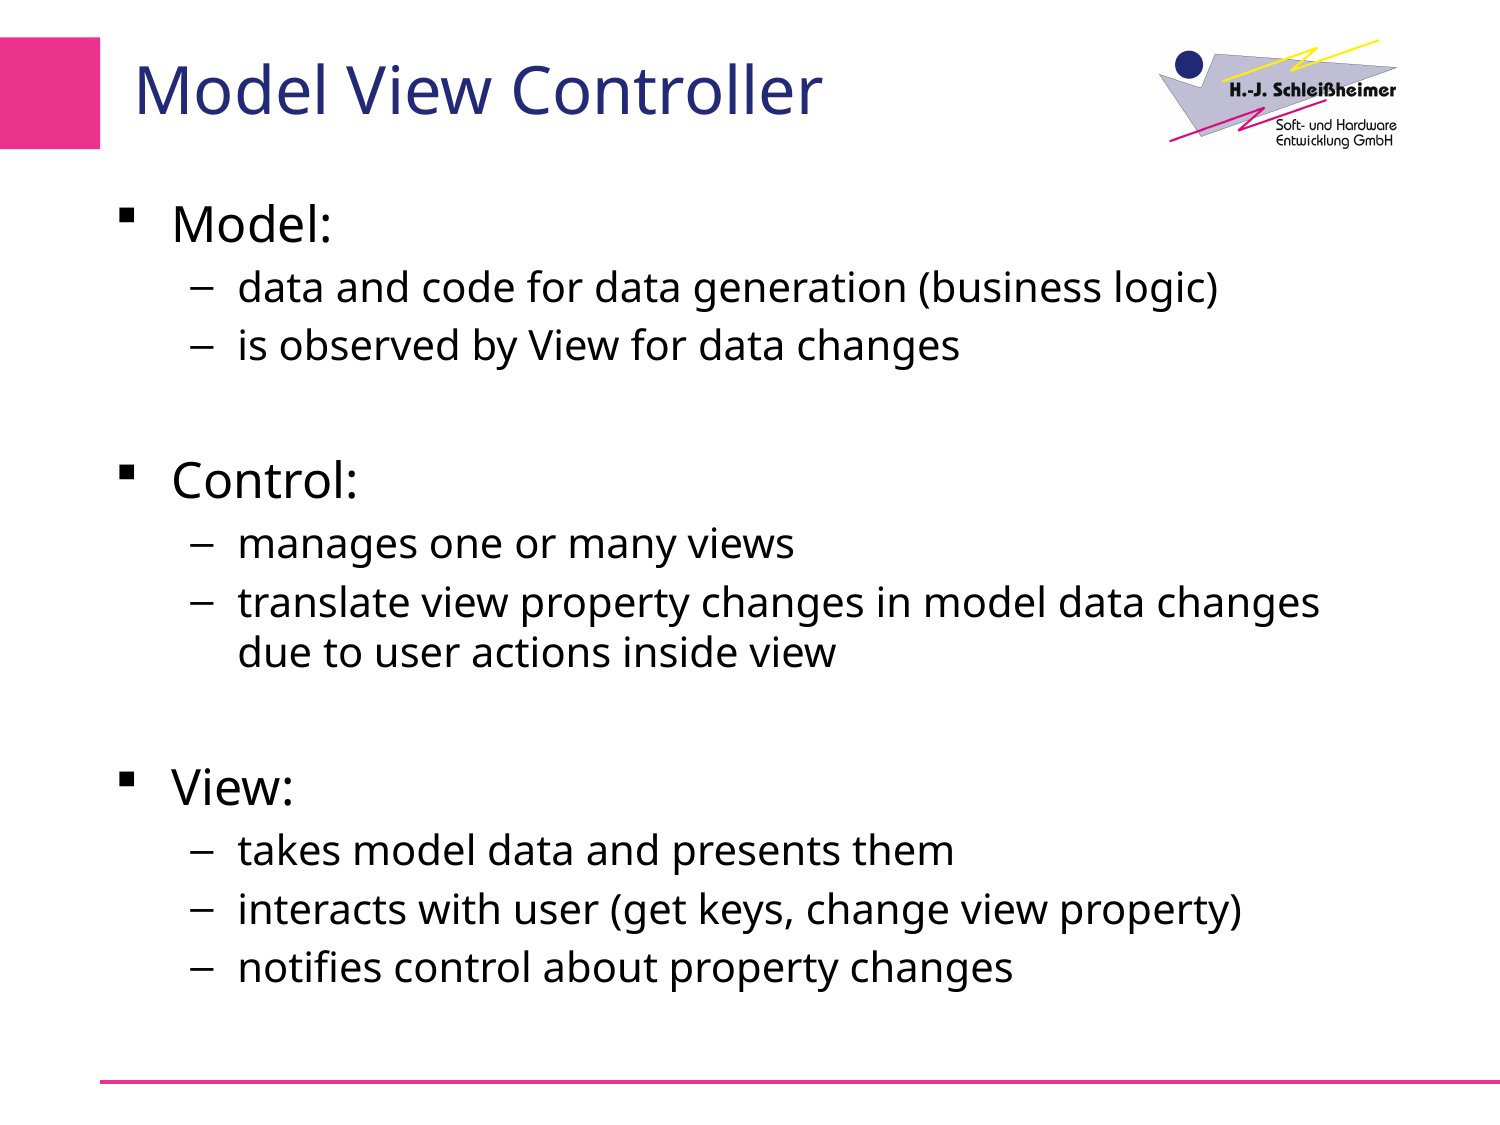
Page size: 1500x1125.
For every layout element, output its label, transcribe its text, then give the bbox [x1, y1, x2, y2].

list Model: data and code for data generation (business logic) is observed by View for data changes Control: manages one or many views translate view property changes in model data changes due to user actions inside view View: takes model data and presents them interacts with user (get keys, change view property) notifies control about property changes [100, 184, 1400, 1047]
title Model View Controller [133, 23, 1152, 152]
picture [1159, 39, 1397, 149]
